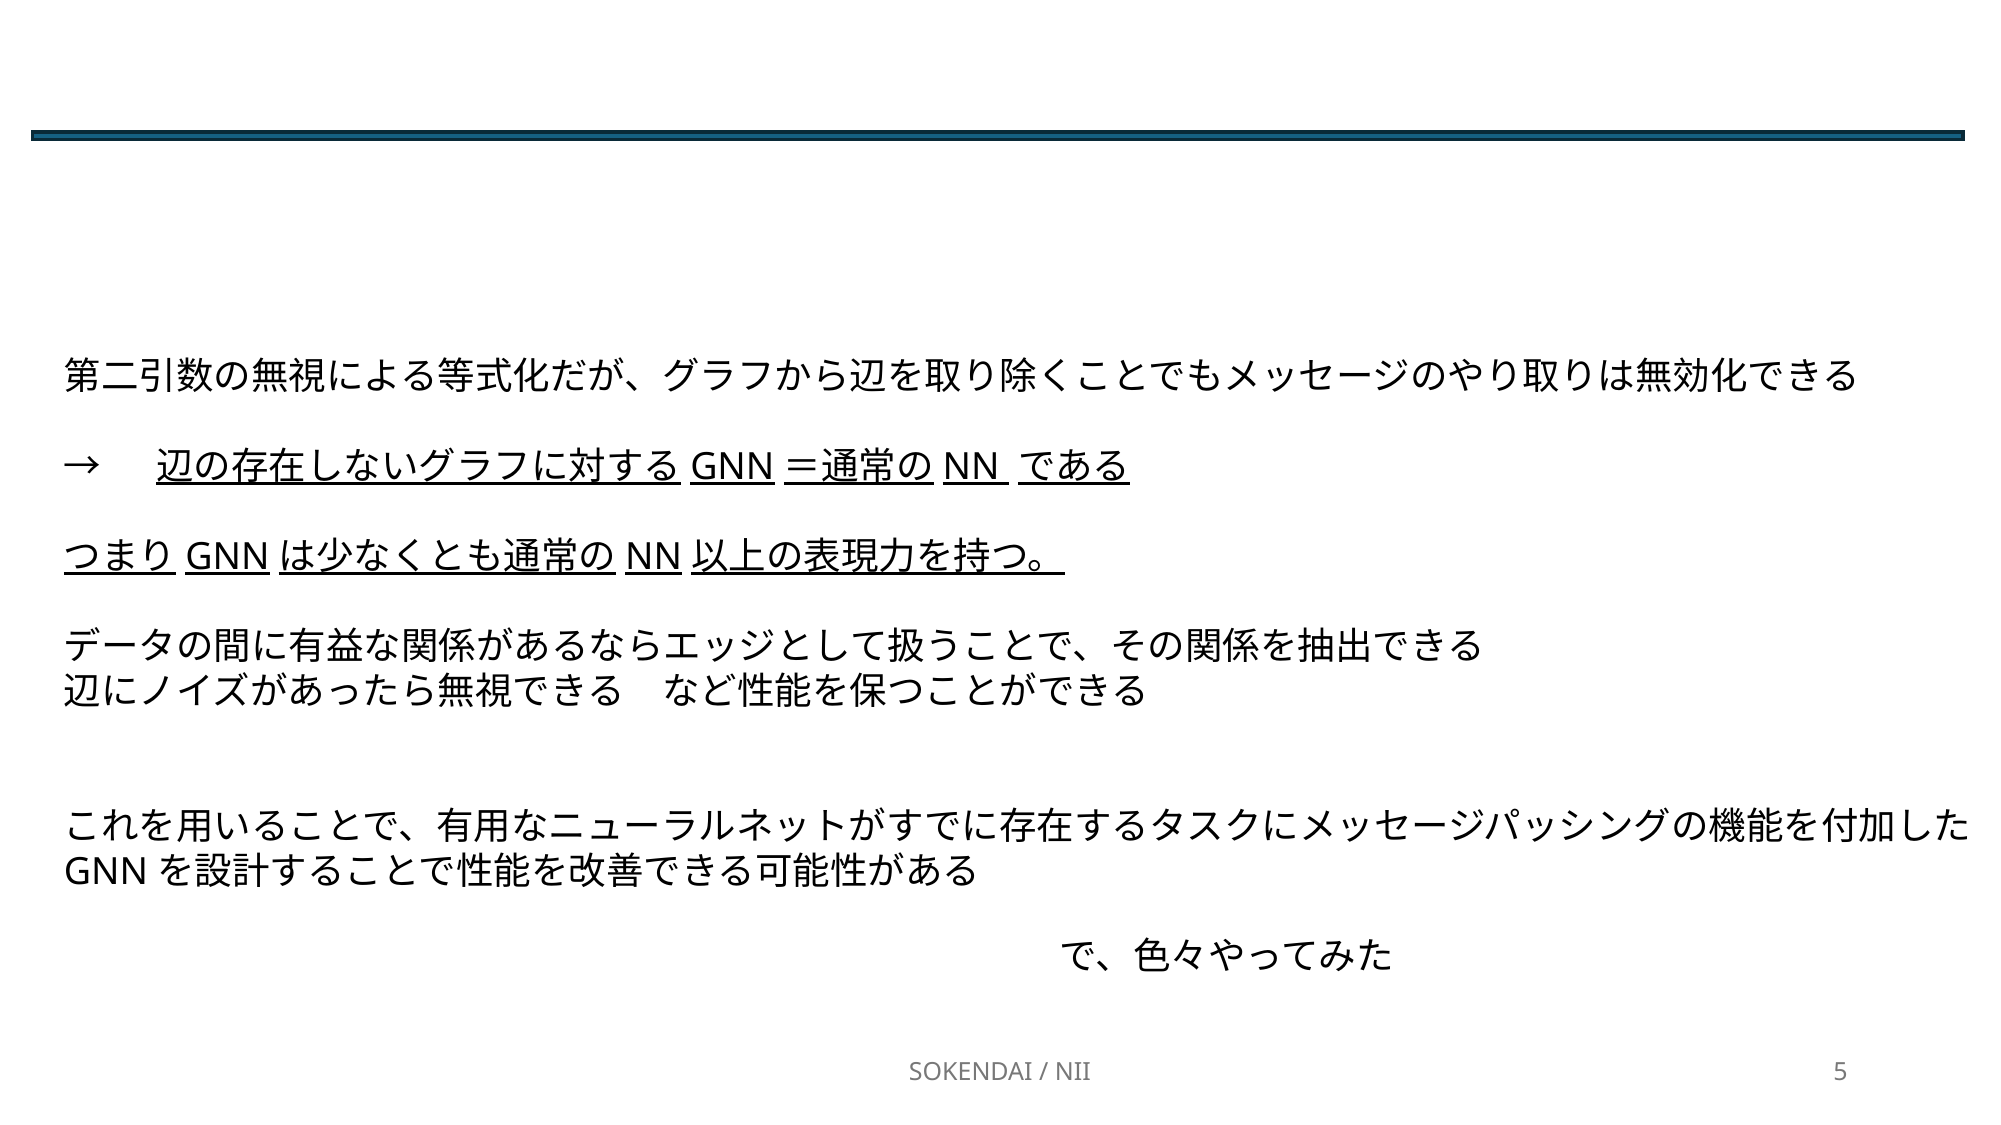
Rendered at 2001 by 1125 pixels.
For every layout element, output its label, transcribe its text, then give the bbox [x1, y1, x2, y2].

text_box で、色々やってみた [1044, 924, 1409, 985]
text_box 第二引数の無視による等式化だが、グラフから辺を取り除くことでもメッセージのやり取りは無効化できる → 辺の存在しないグラフに対するGNN＝通常のNN である つまりGNNは少なくとも通常のNN以上の表現力を持つ。 データの間に有益な関係があるならエッジとして扱うことで、その関係を抽出できる 辺にノイズがあったら無視できる など性能を保つことができる これを用いることで、有用なニューラルネットがすでに存在するタスクにメッセージパッシングの機能を付加した GNNを設計することで性能を改善できる可能性がある [49, 344, 1987, 900]
slide_number 5 [1412, 1042, 1863, 1103]
footer SOKENDAI / NII [662, 1042, 1338, 1103]
